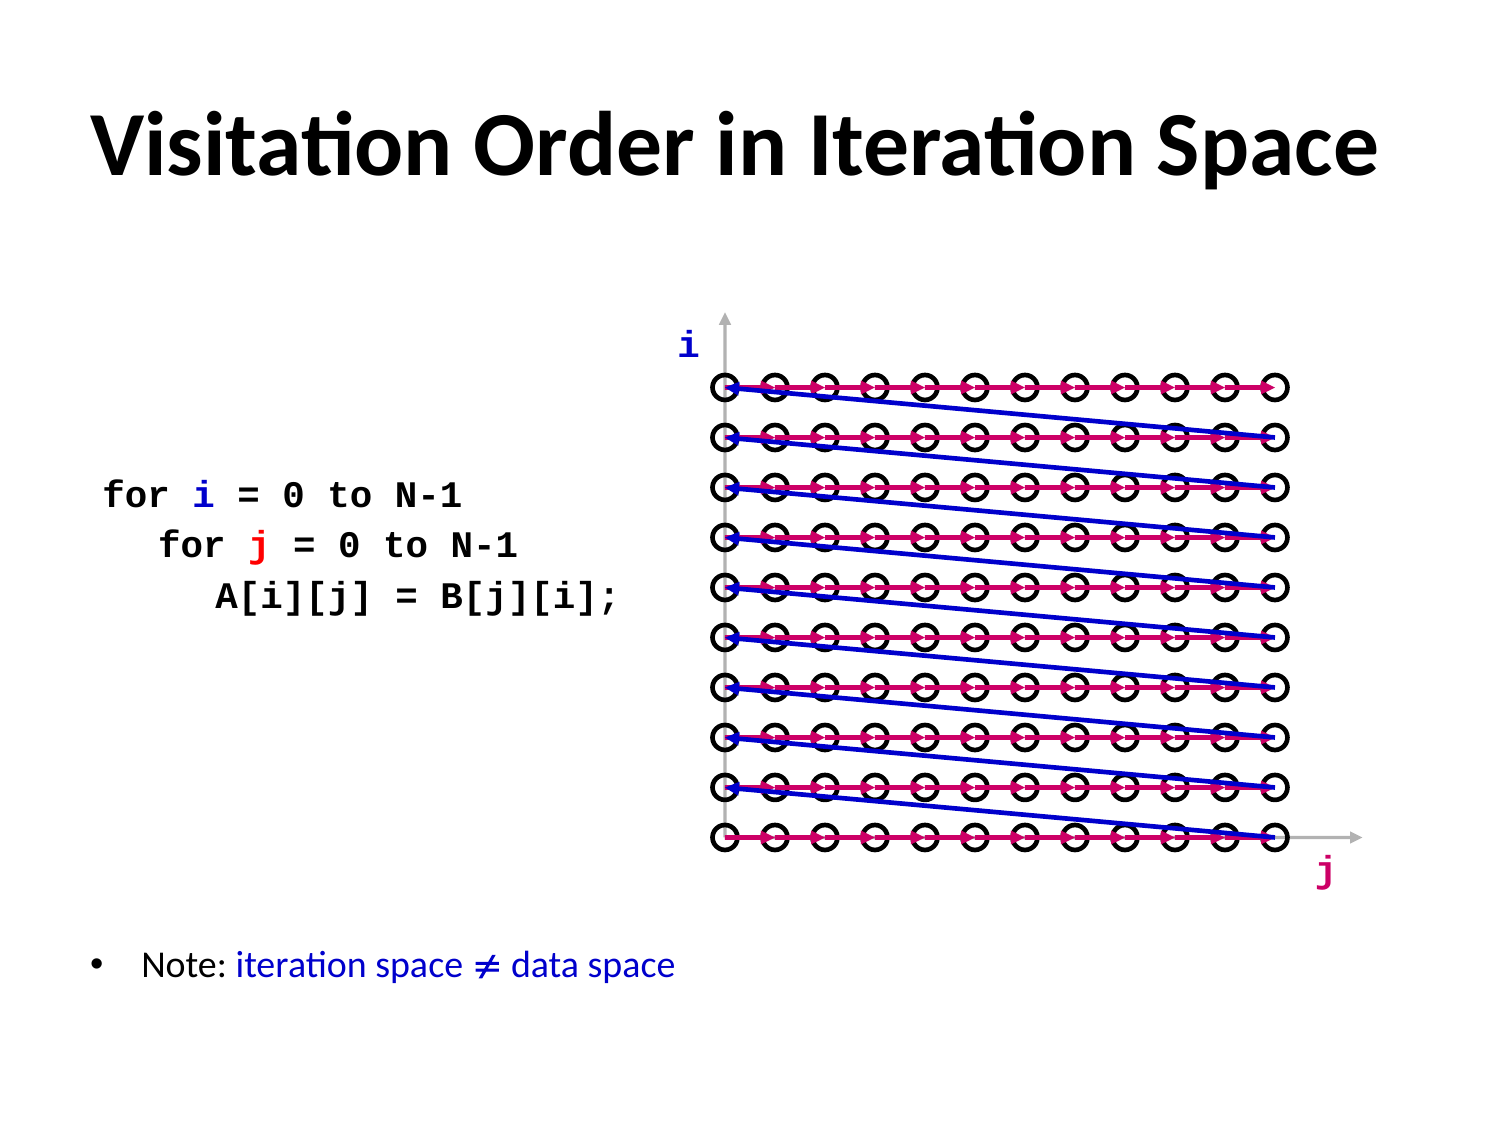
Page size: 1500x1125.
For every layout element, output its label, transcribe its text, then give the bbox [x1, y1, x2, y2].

text_box for i = 0 to N-1 for j = 0 to N-1 A[i][j] = B[j][i]; [87, 474, 638, 622]
title Visitation Order in Iteration Space [75, 45, 1425, 233]
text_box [662, 312, 1363, 897]
list Note: iteration space  data space [75, 937, 1417, 994]
